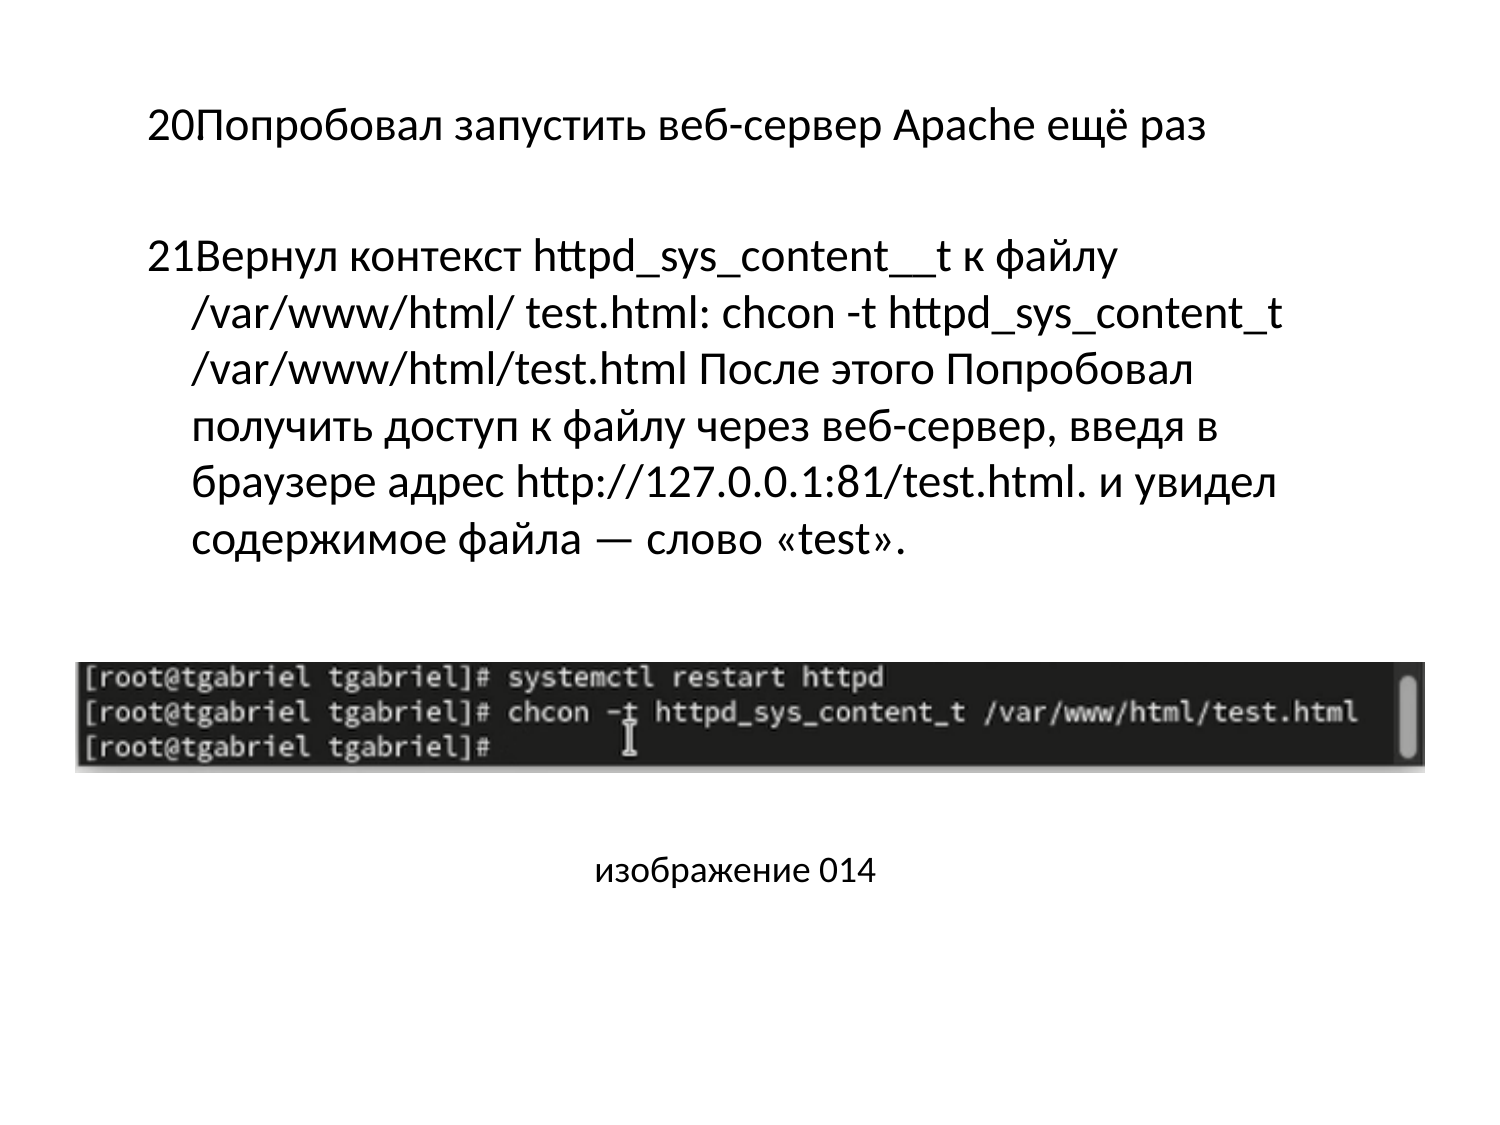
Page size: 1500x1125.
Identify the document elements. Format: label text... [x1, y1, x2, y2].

list Попробовал запустить веб-сервер Apache ещё раз Вернул контекст httpd_sys_cоntent__t к файлу /var/www/html/ test.html: chcon -t httpd_sys_content_t /var/www/html/test.html После этого Попробовал получить доступ к файлу через веб-сервер, введя в браузере адрес http://127.0.0.1:81/test.html. и увидел содержимое файла — слово «test». [60, 85, 1382, 575]
picture [74, 662, 1426, 774]
text_box изображение 014 [60, 837, 1411, 921]
